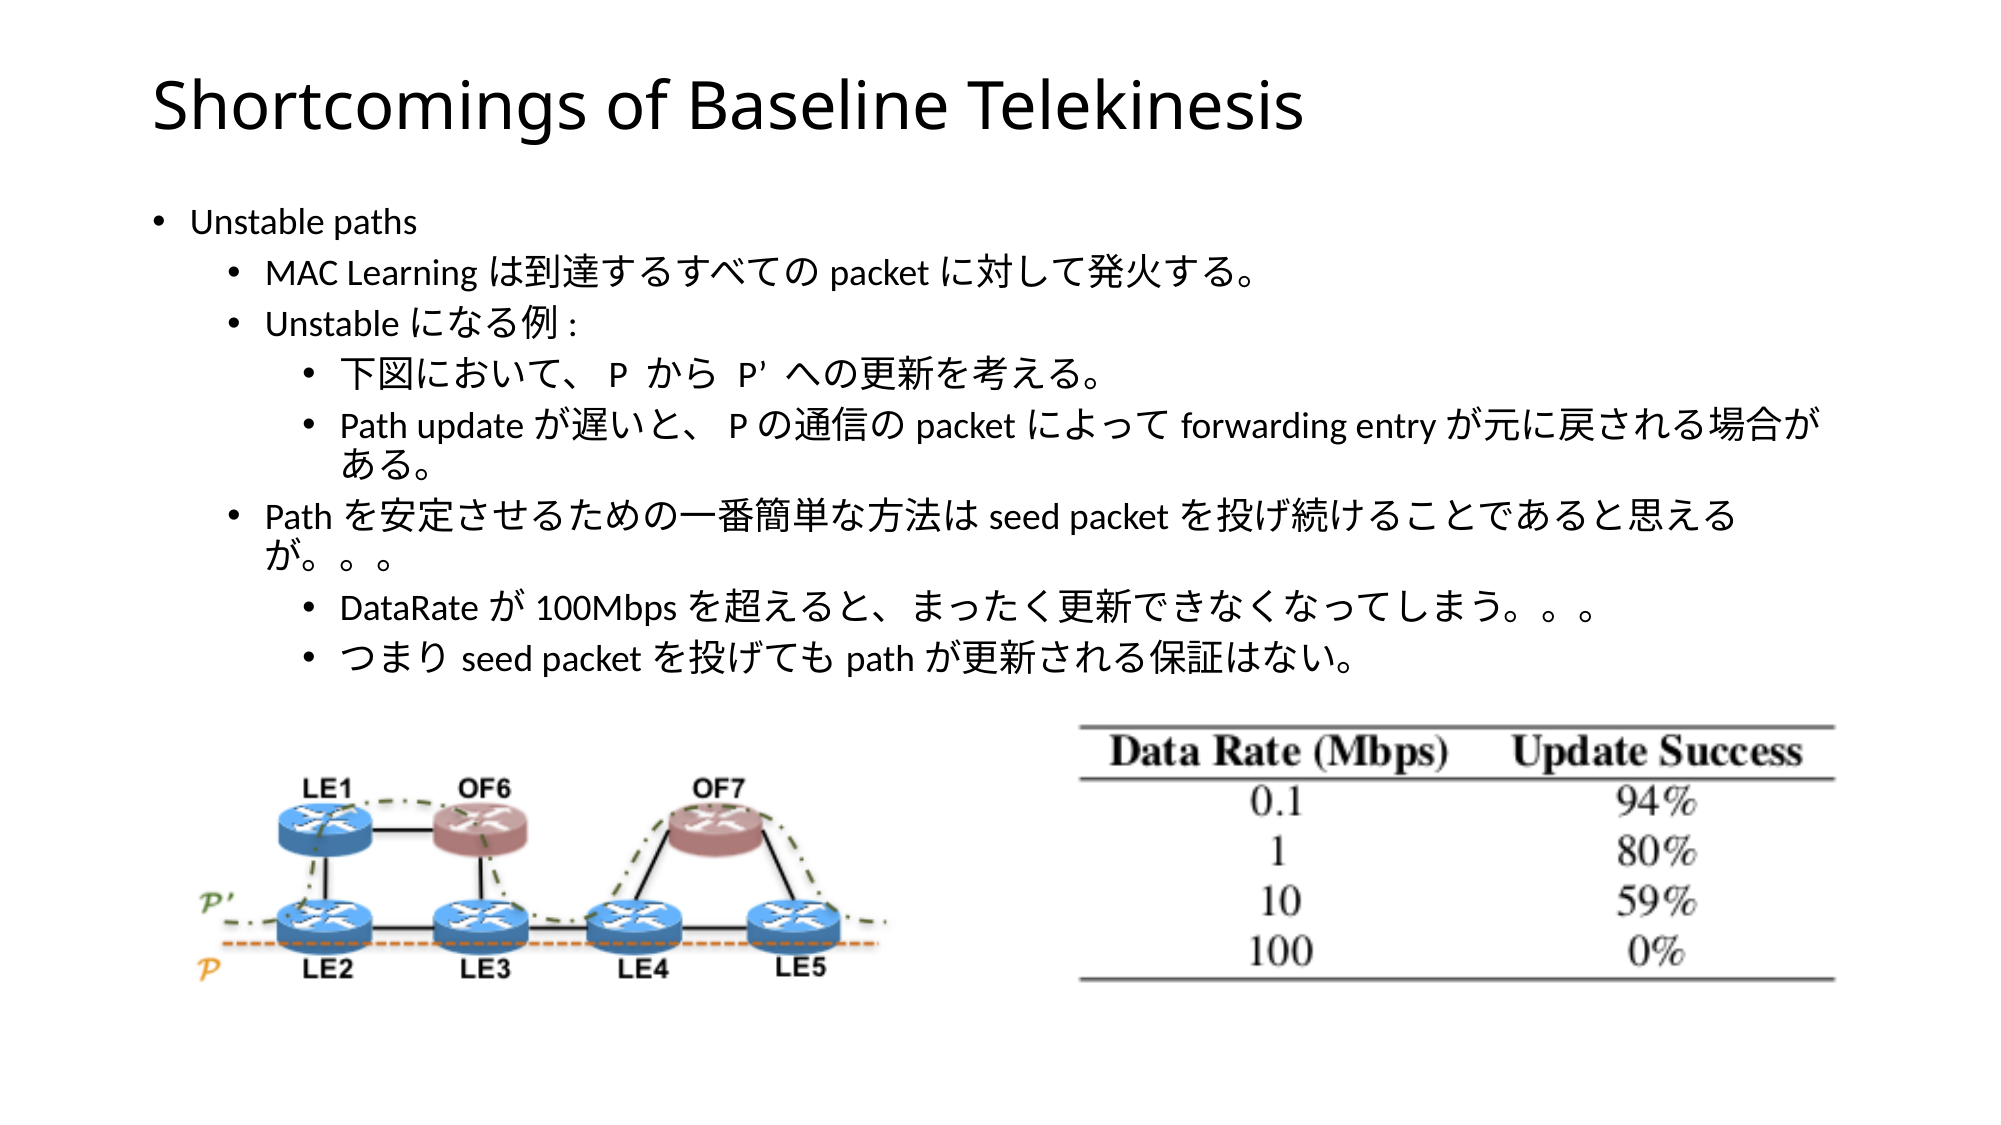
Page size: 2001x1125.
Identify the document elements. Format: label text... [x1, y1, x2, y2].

picture [137, 768, 950, 1009]
picture [1036, 704, 1863, 1009]
list Unstable paths MAC Learningは到達するすべてのpacketに対して発火する。 Unstableになる例: 下図において、P から P’ への更新を考える。 Path updateが遅いと、Pの通信のpacketによってforwarding entryが元に戻される場合がある。 Pathを安定させるための一番簡単な方法はseed packetを投げ続けることであると思えるが。。。 DataRateが100Mbpsを超えると、まったく更新できなくなってしまう。。。 つまりseed packetを投げてもpathが更新される保証はない。 [137, 194, 1863, 1095]
title Shortcomings of Baseline Telekinesis [137, 59, 1863, 157]
